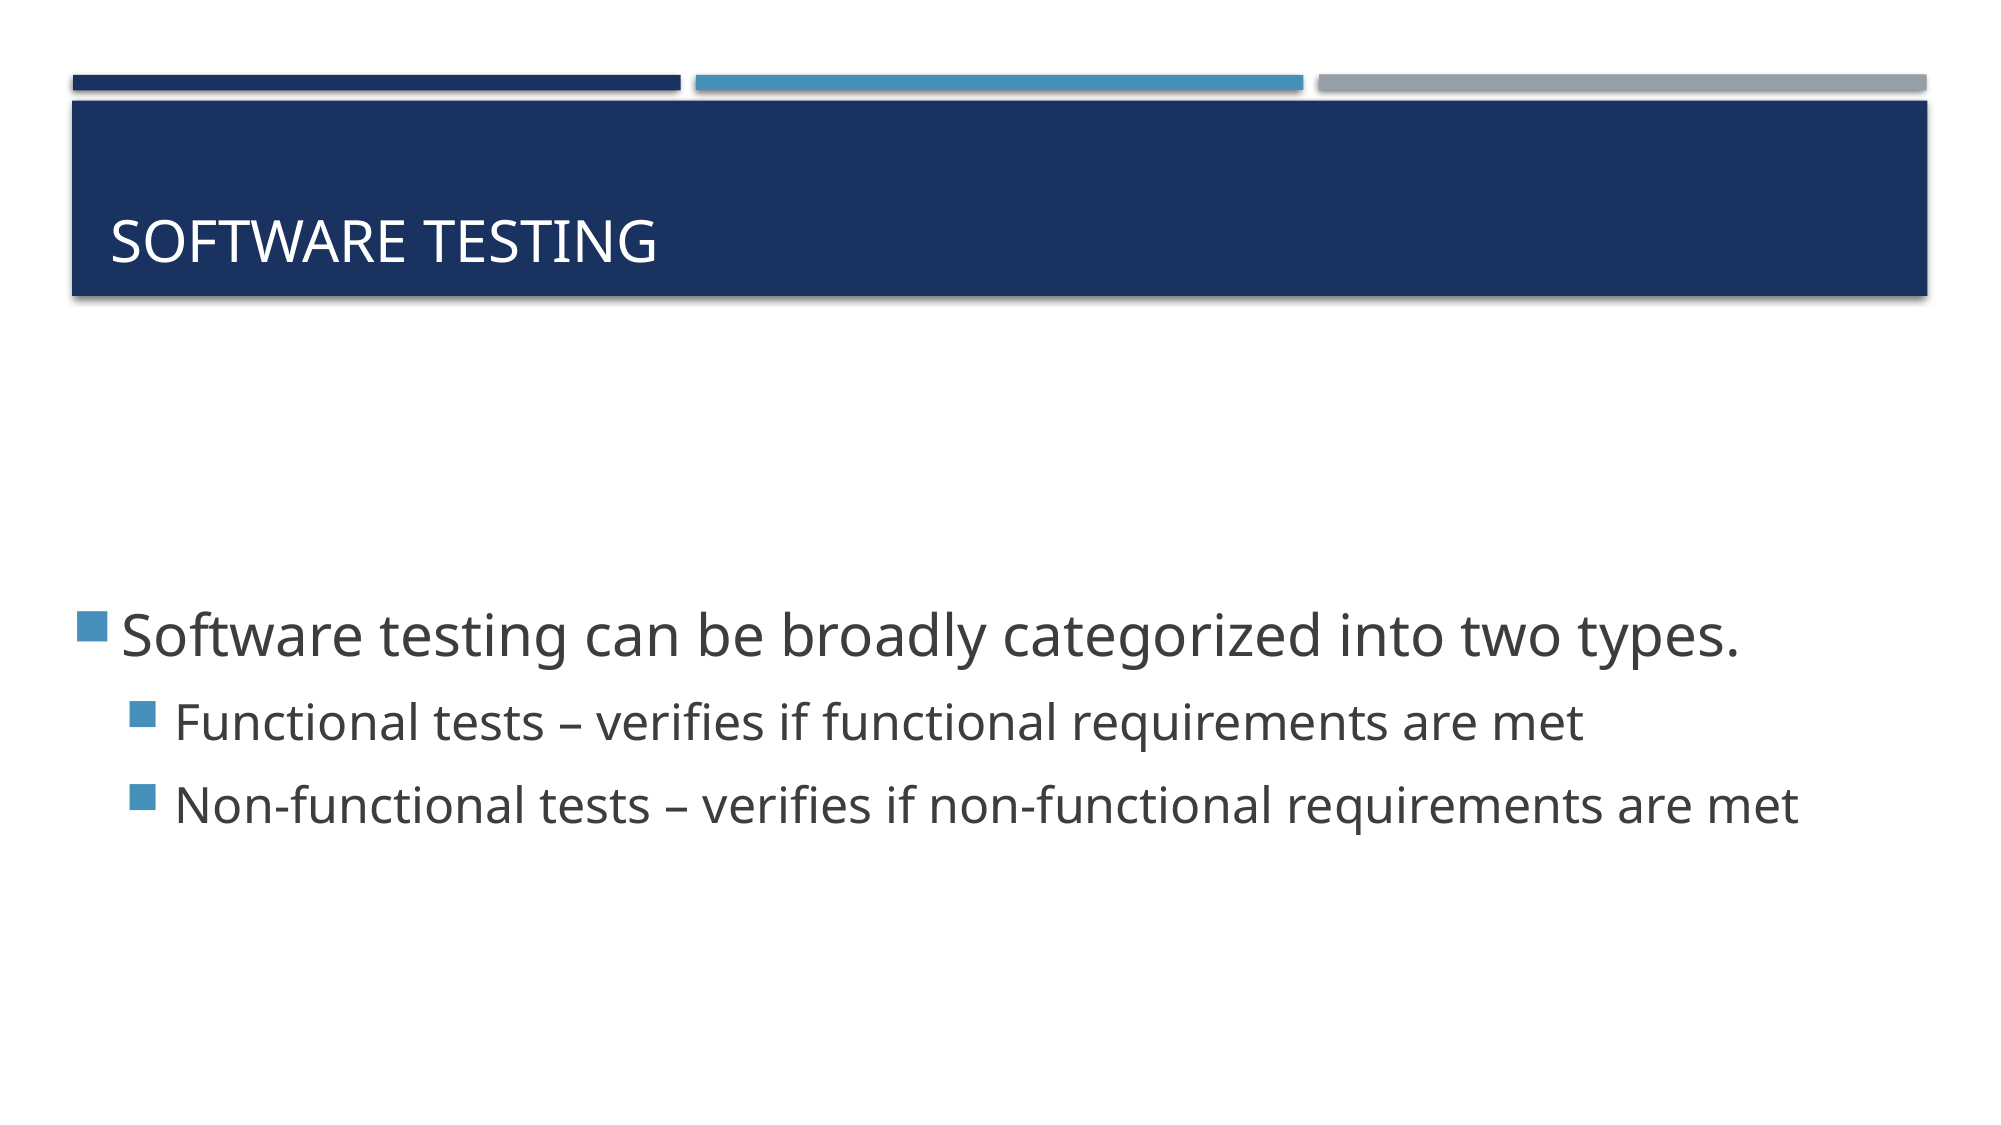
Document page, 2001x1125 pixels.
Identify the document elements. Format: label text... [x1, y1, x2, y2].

title Software Testing [95, 115, 1905, 282]
list Software testing can be broadly categorized into two types. Functional tests – verifies if functional requirements are met Non-functional tests – verifies if non-functional requirements are met [56, 343, 1944, 1089]
